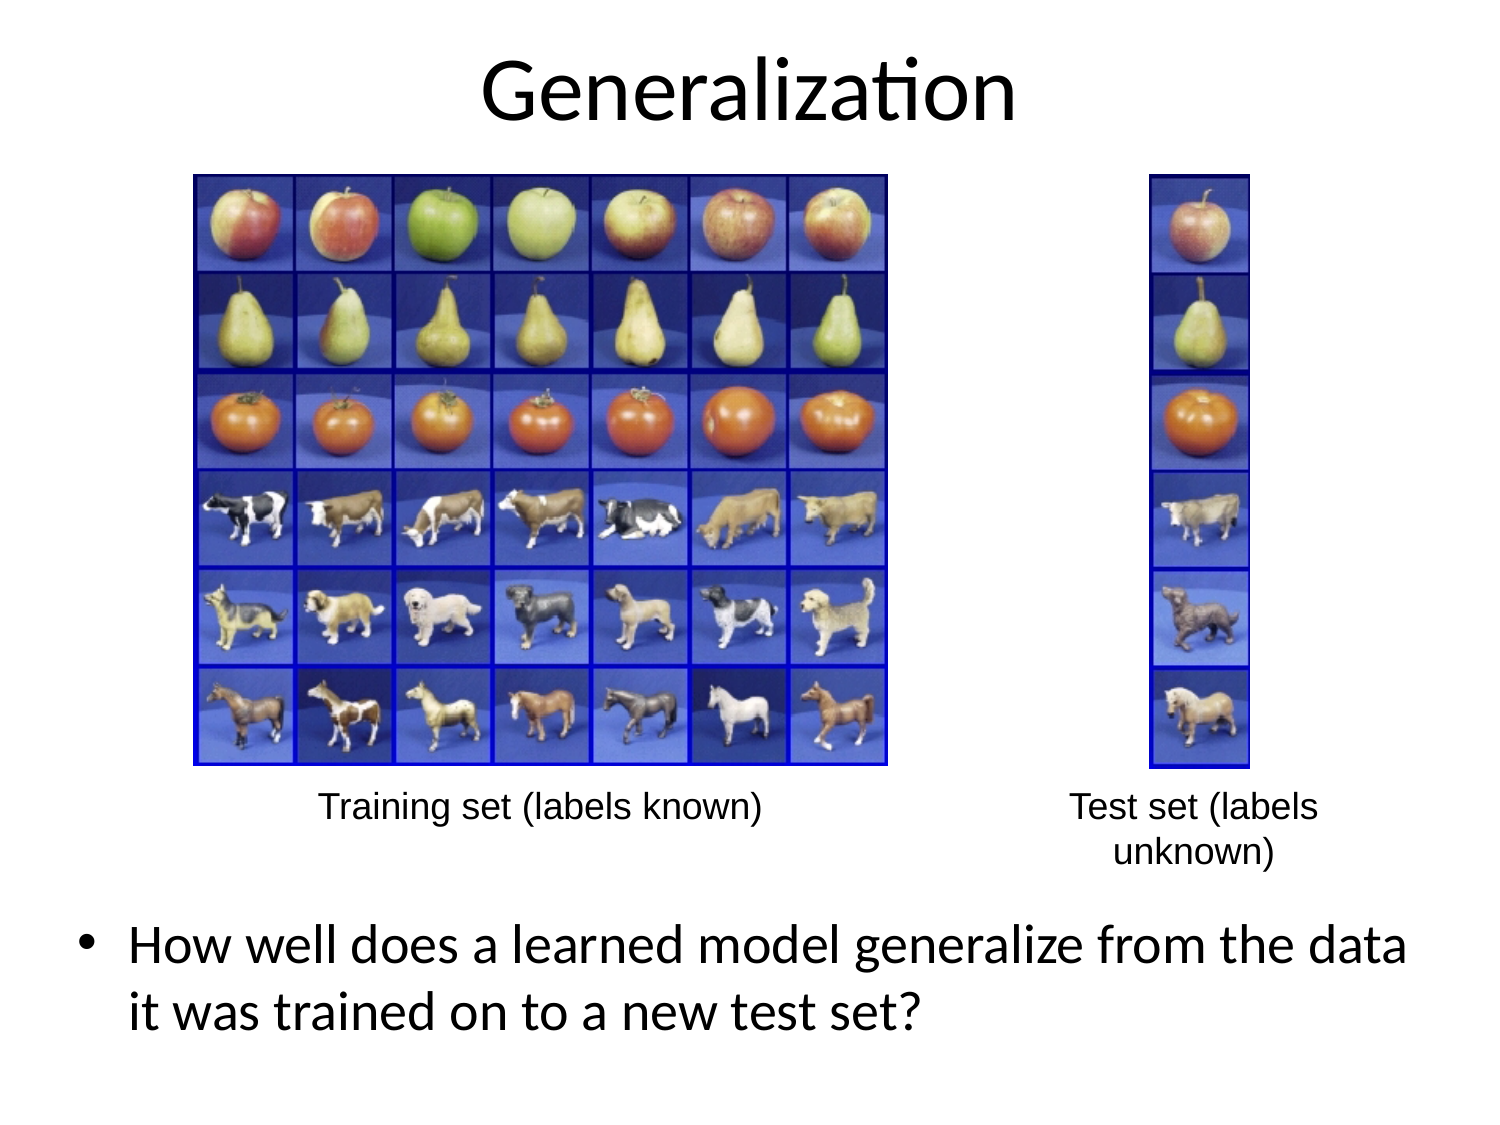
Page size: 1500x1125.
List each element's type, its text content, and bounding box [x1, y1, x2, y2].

title Generalization [75, 12, 1425, 155]
text_box Test set (labels unknown) [975, 774, 1413, 880]
list How well does a learned model generalize from the data it was trained on to a new test set? [62, 900, 1450, 1050]
picture [1149, 174, 1251, 769]
picture [193, 174, 888, 766]
text_box Training set (labels known) [302, 774, 779, 835]
